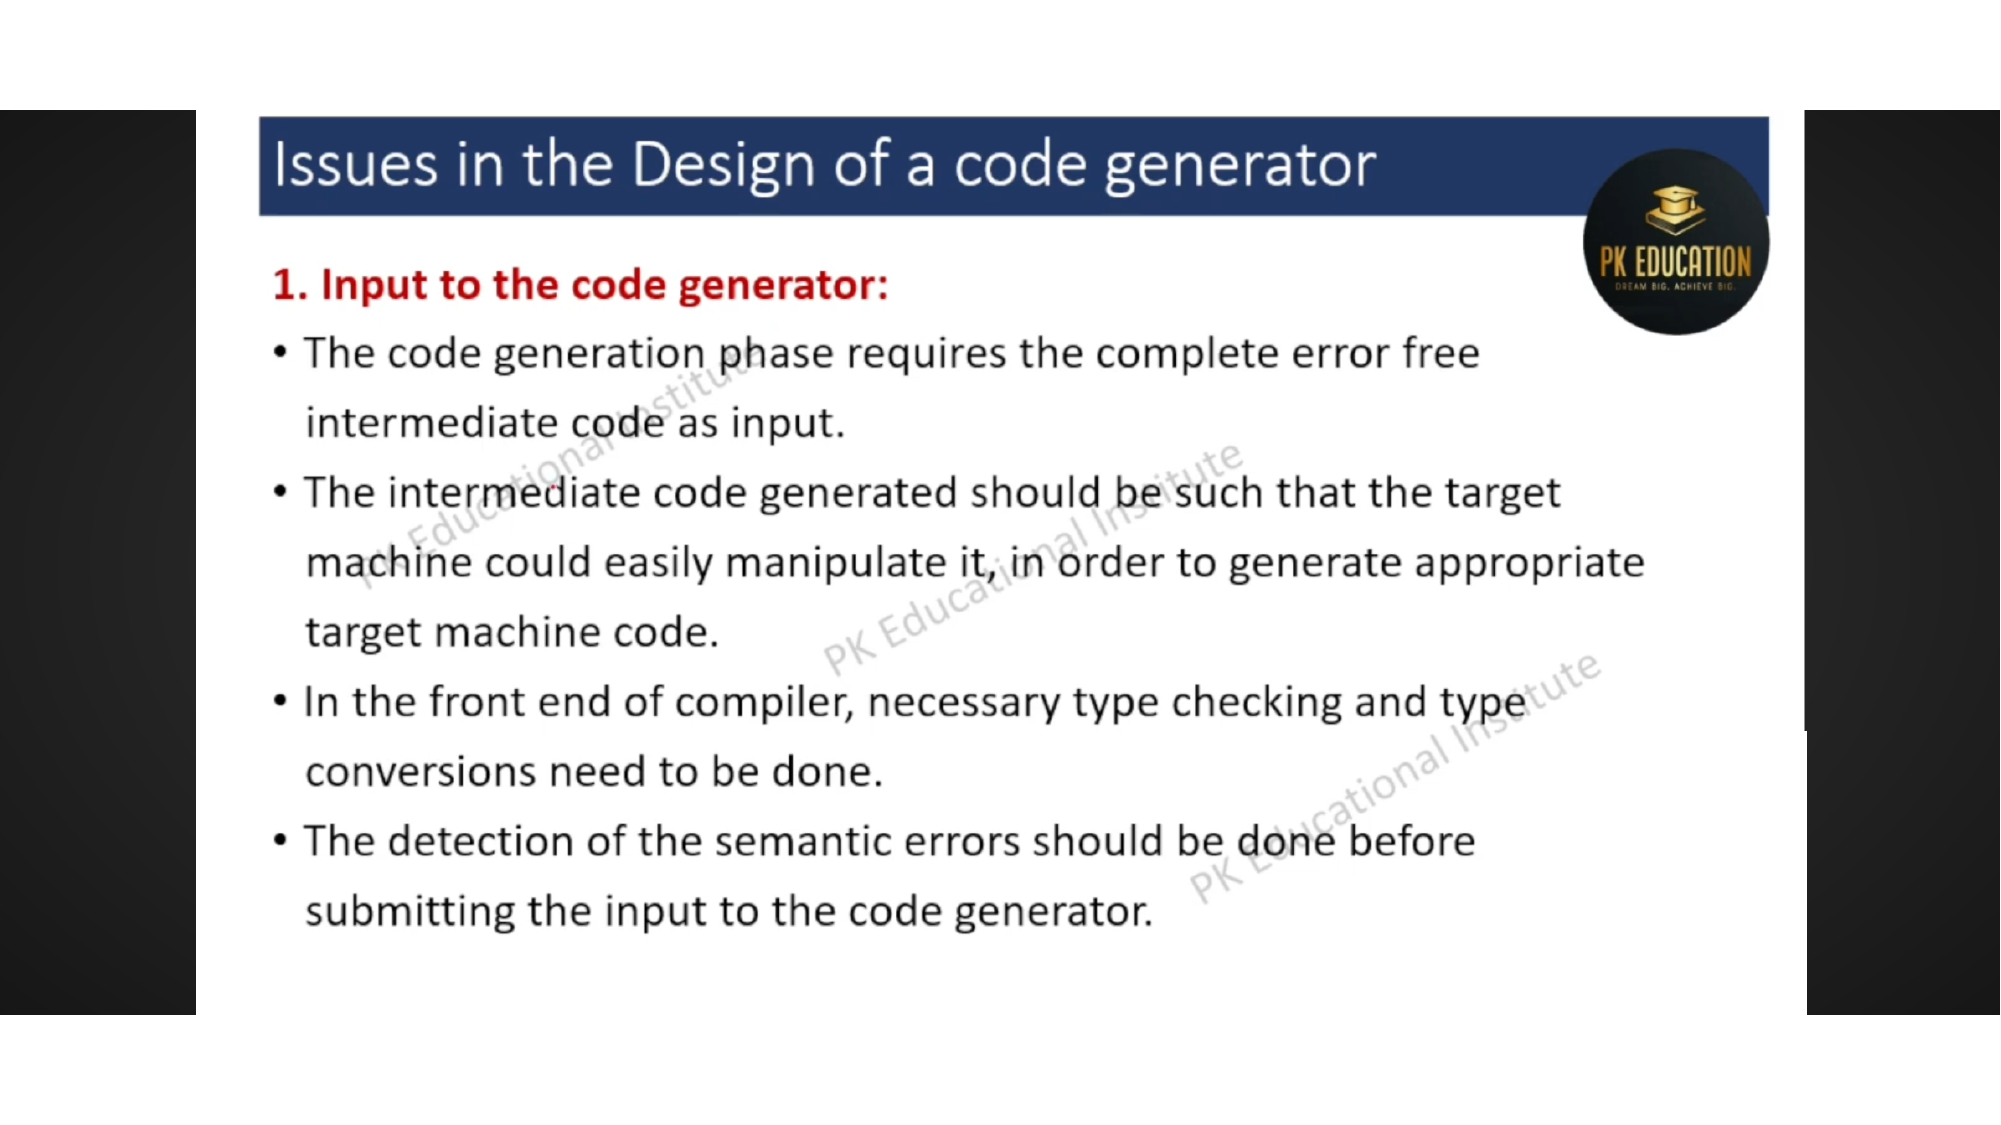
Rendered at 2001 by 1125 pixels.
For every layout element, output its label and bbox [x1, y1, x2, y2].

picture [0, 110, 2000, 1015]
